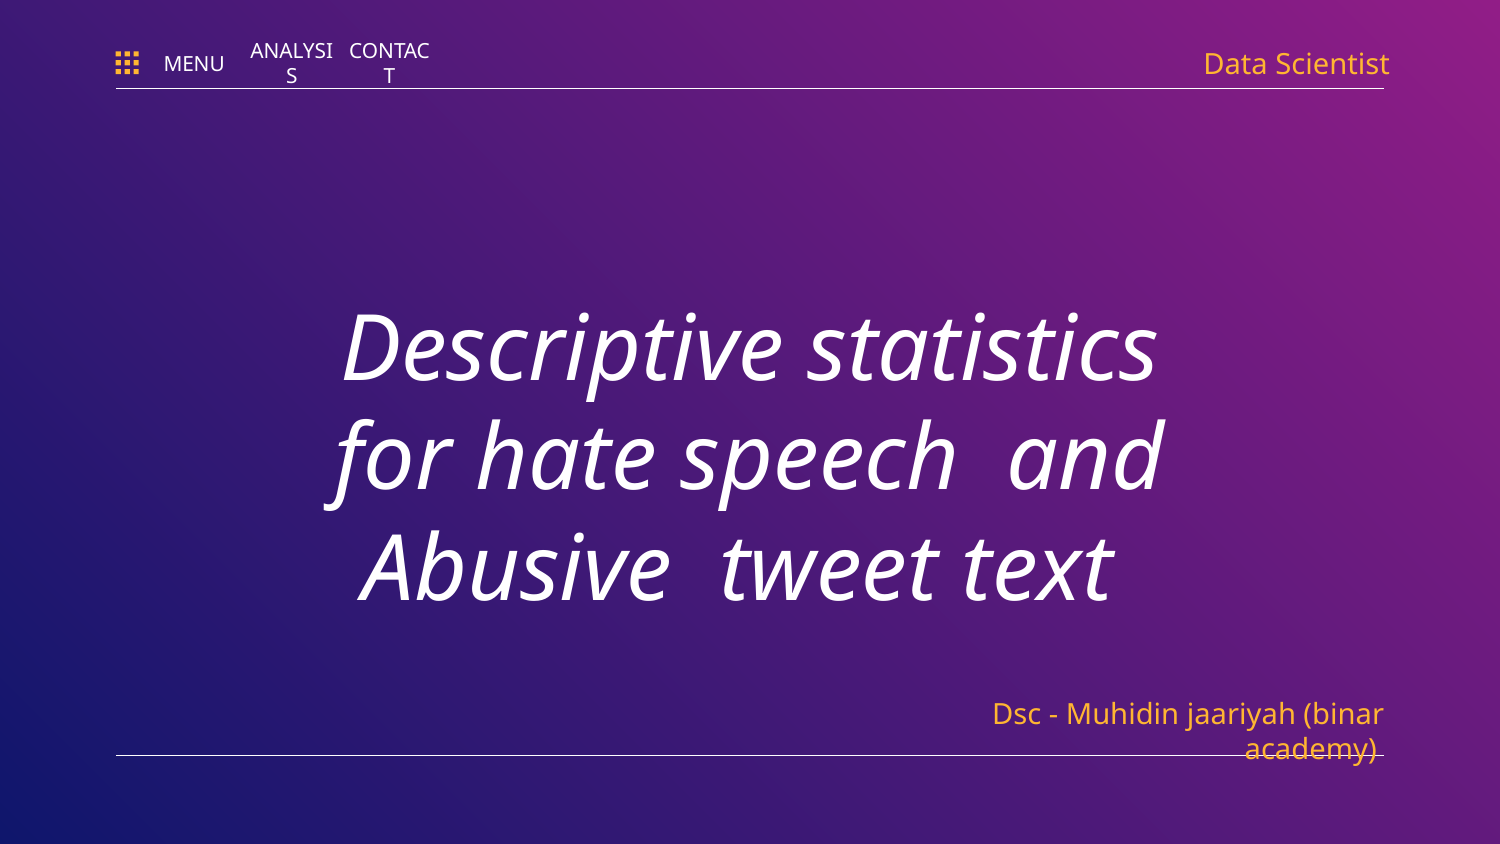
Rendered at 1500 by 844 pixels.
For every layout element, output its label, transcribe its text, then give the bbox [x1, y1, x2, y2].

text_box Data Scientist [1059, 39, 1391, 87]
text_box MENU [151, 45, 237, 81]
title Descriptive statistics for hate speech and Abusive tweet text [294, 150, 1206, 634]
text_box ANALYSIS [248, 45, 335, 81]
text_box Dsc - Muhidin jaariyah (binar academy) [943, 706, 1385, 754]
text_box CONTACT [346, 45, 433, 81]
text_box [109, 45, 145, 81]
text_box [115, 50, 139, 75]
